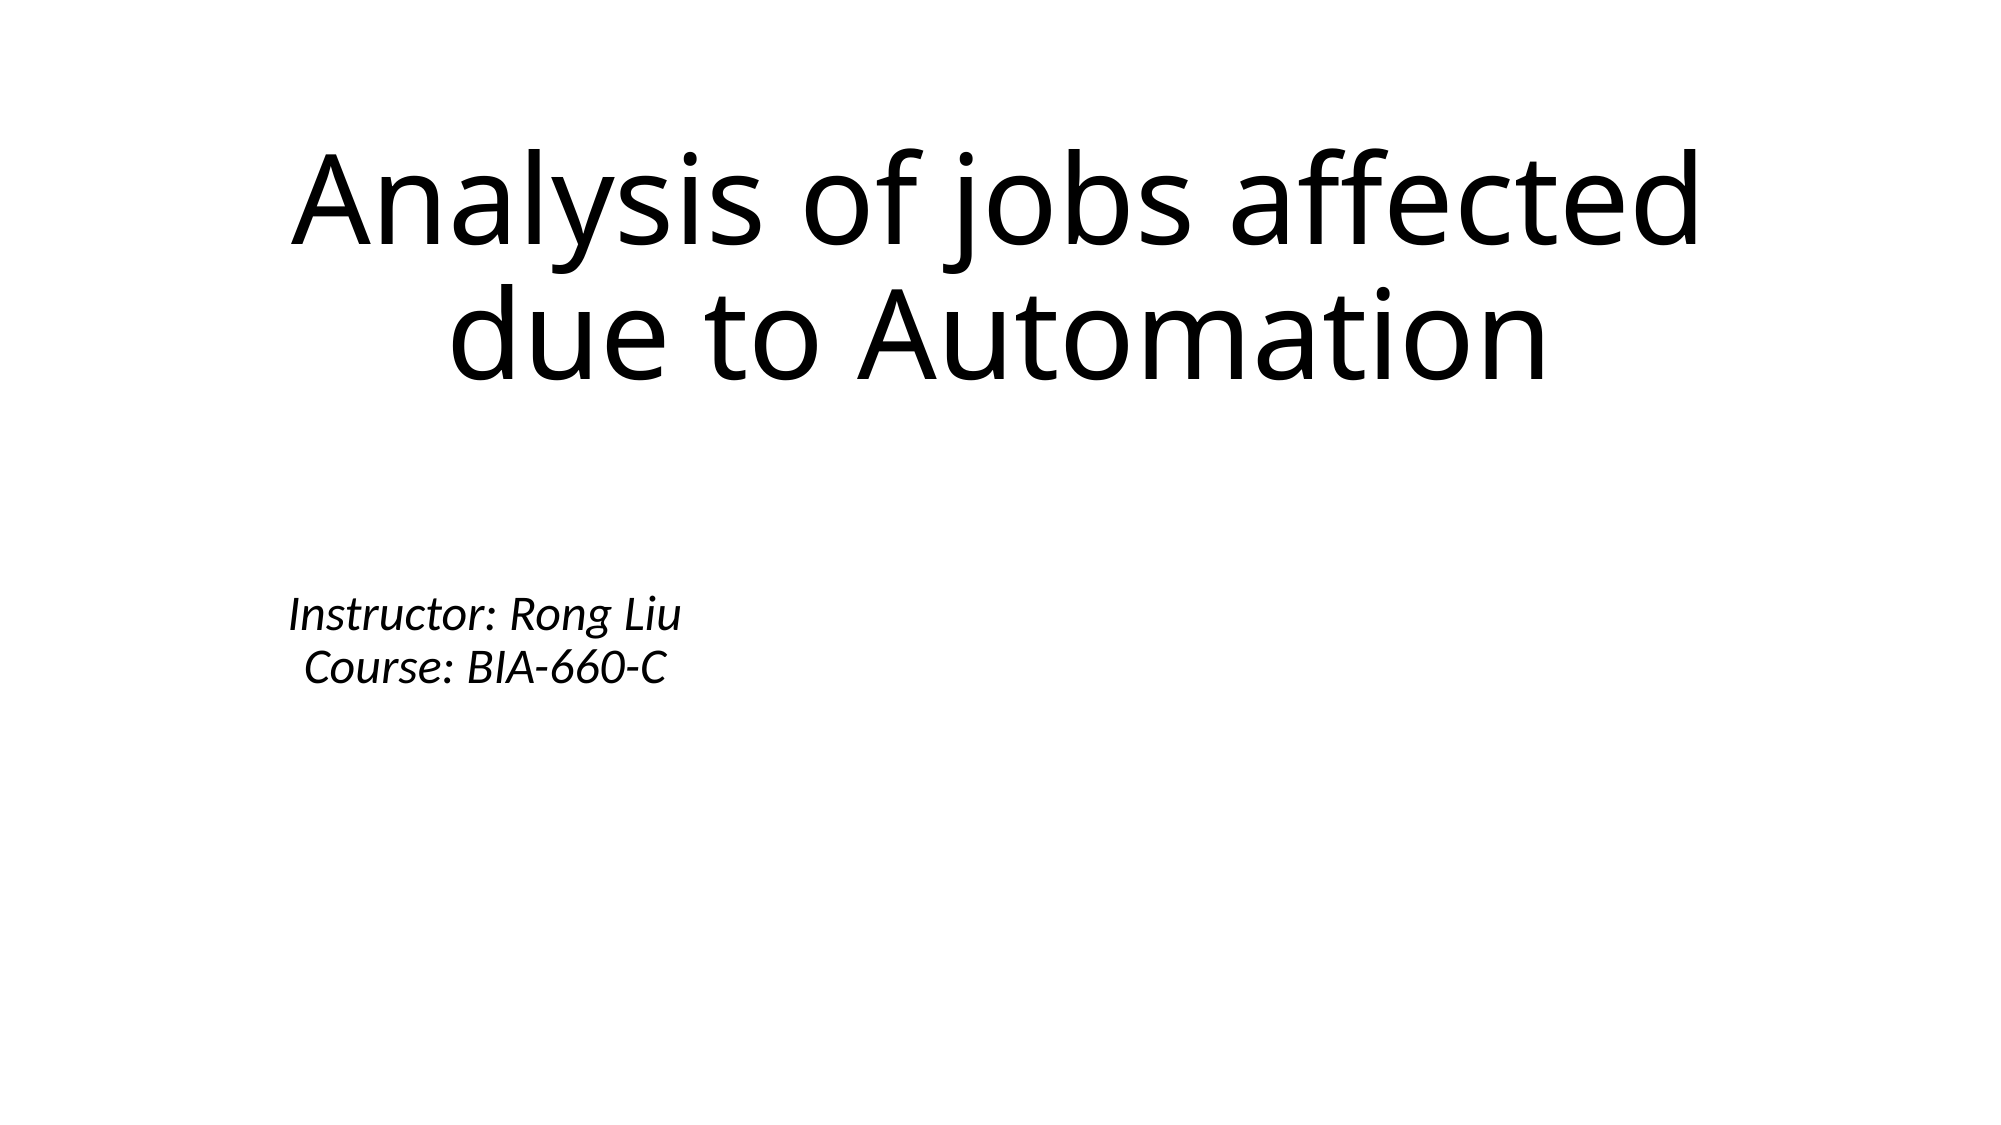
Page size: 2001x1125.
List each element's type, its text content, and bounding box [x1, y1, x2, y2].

subtitle Instructor: Rong Liu Course: BIA-660-C [249, 579, 720, 711]
title Analysis of jobs affected due to Automation [249, 22, 1750, 415]
